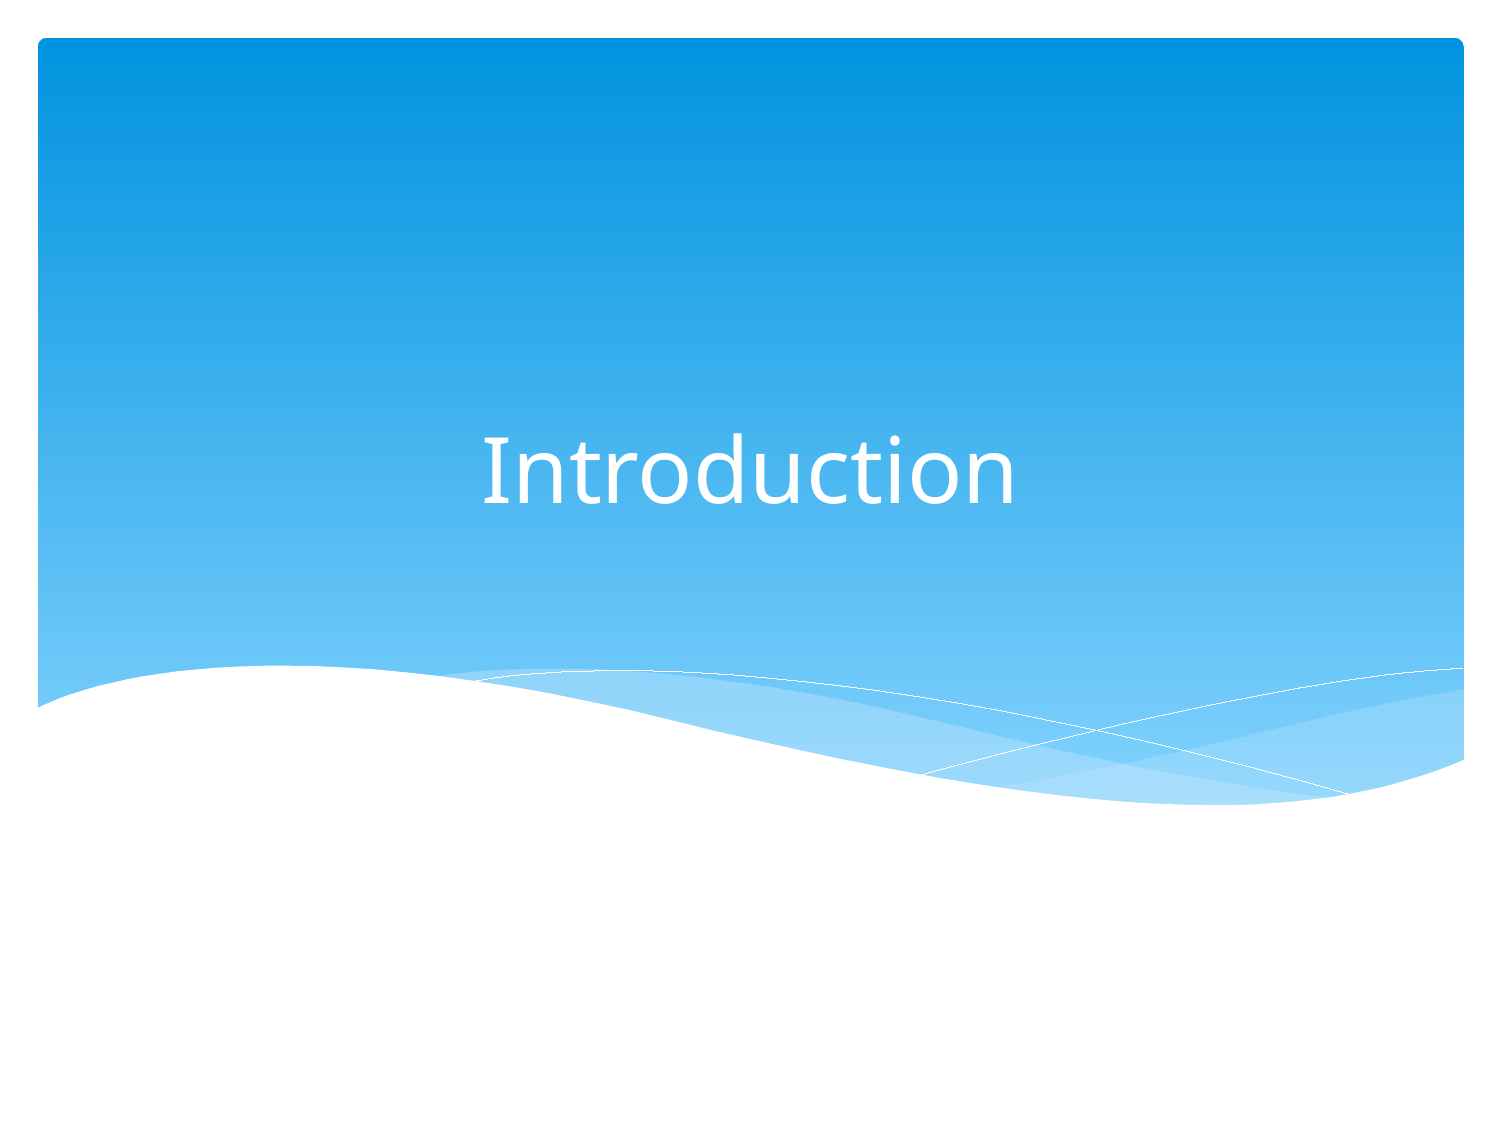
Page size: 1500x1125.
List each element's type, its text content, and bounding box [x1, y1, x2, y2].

title Introduction [113, 404, 1389, 655]
